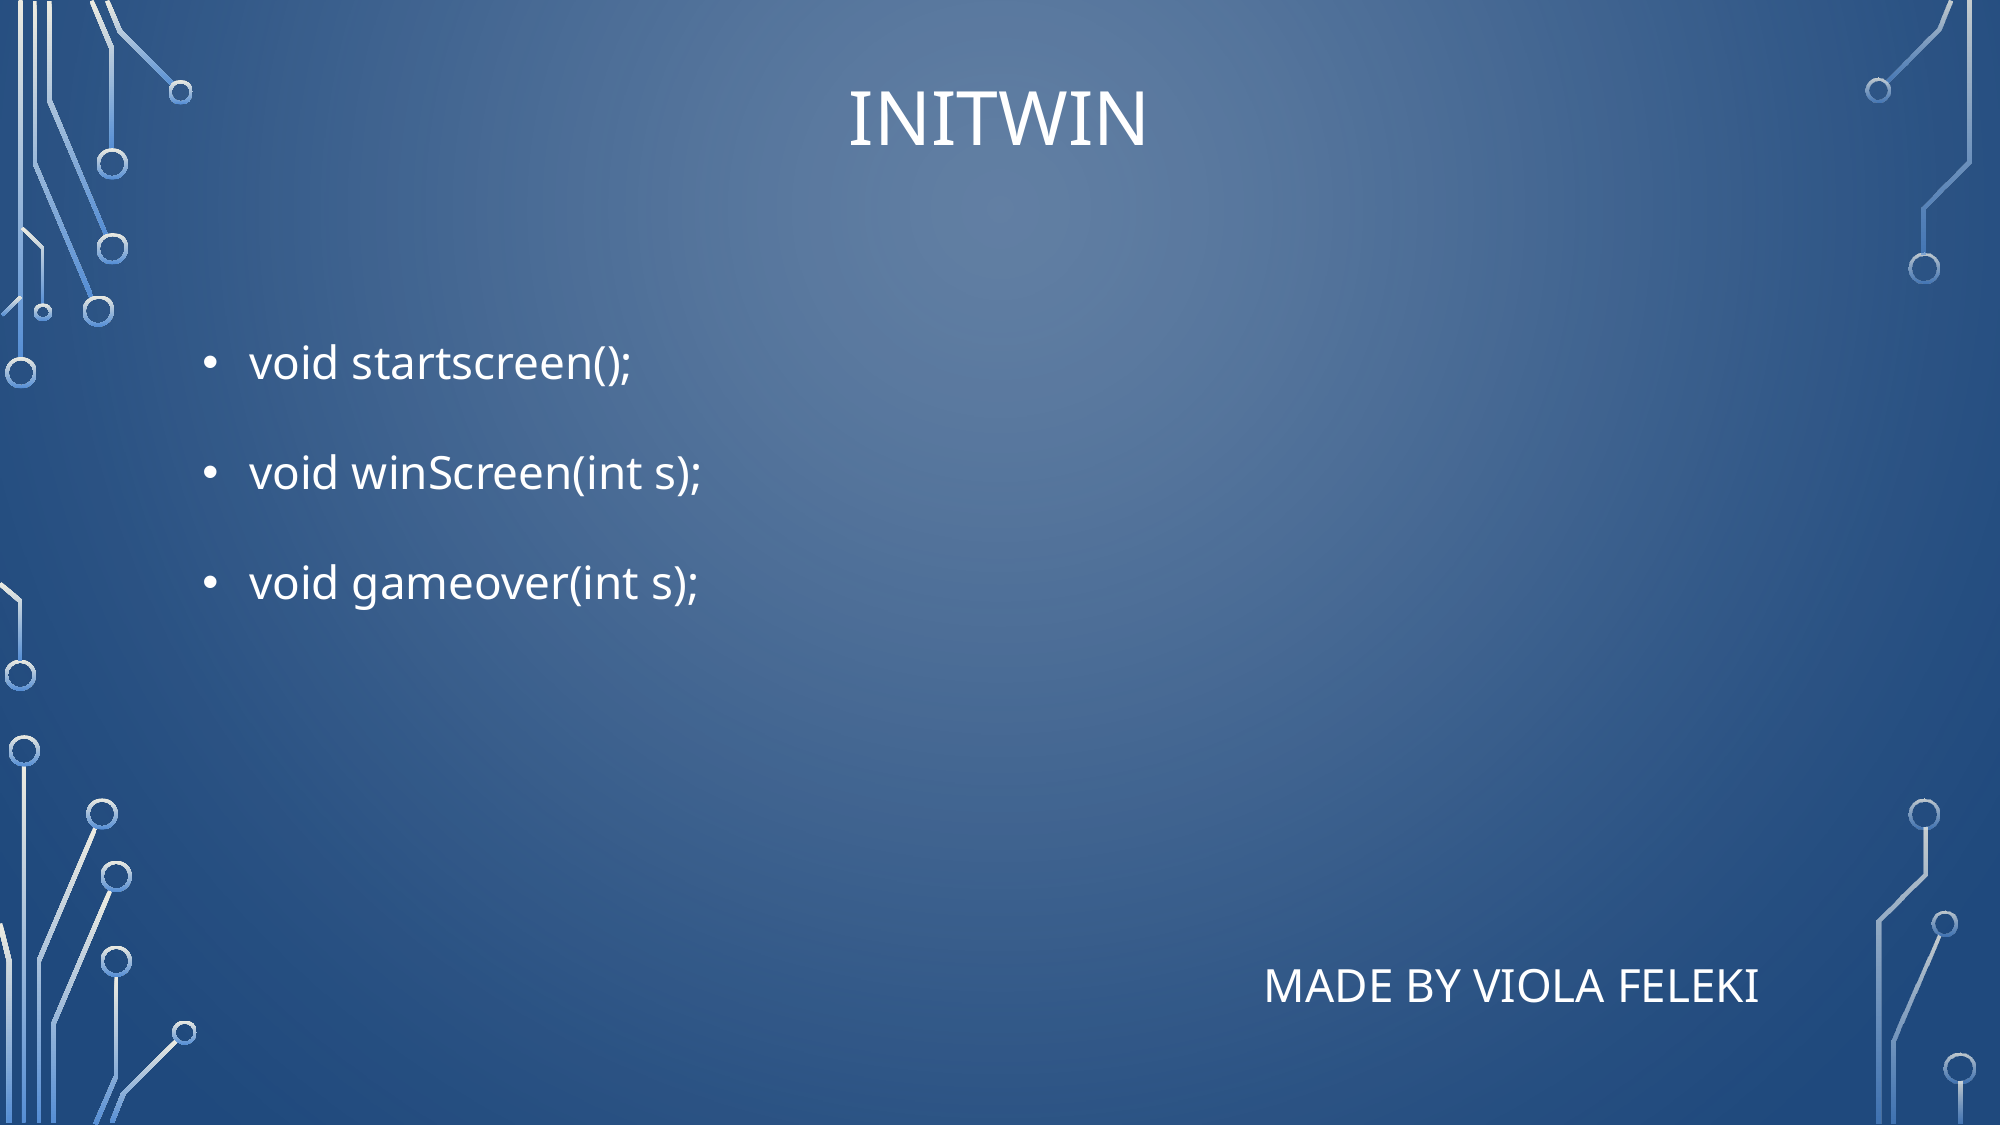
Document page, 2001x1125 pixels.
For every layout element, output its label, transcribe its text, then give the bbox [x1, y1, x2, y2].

text_box void startscreen(); void winScreen(int s); void gameover(int s); [187, 326, 1621, 617]
text_box Made by Viola Feleki [1116, 955, 1908, 1021]
title initwin [187, 0, 1813, 243]
